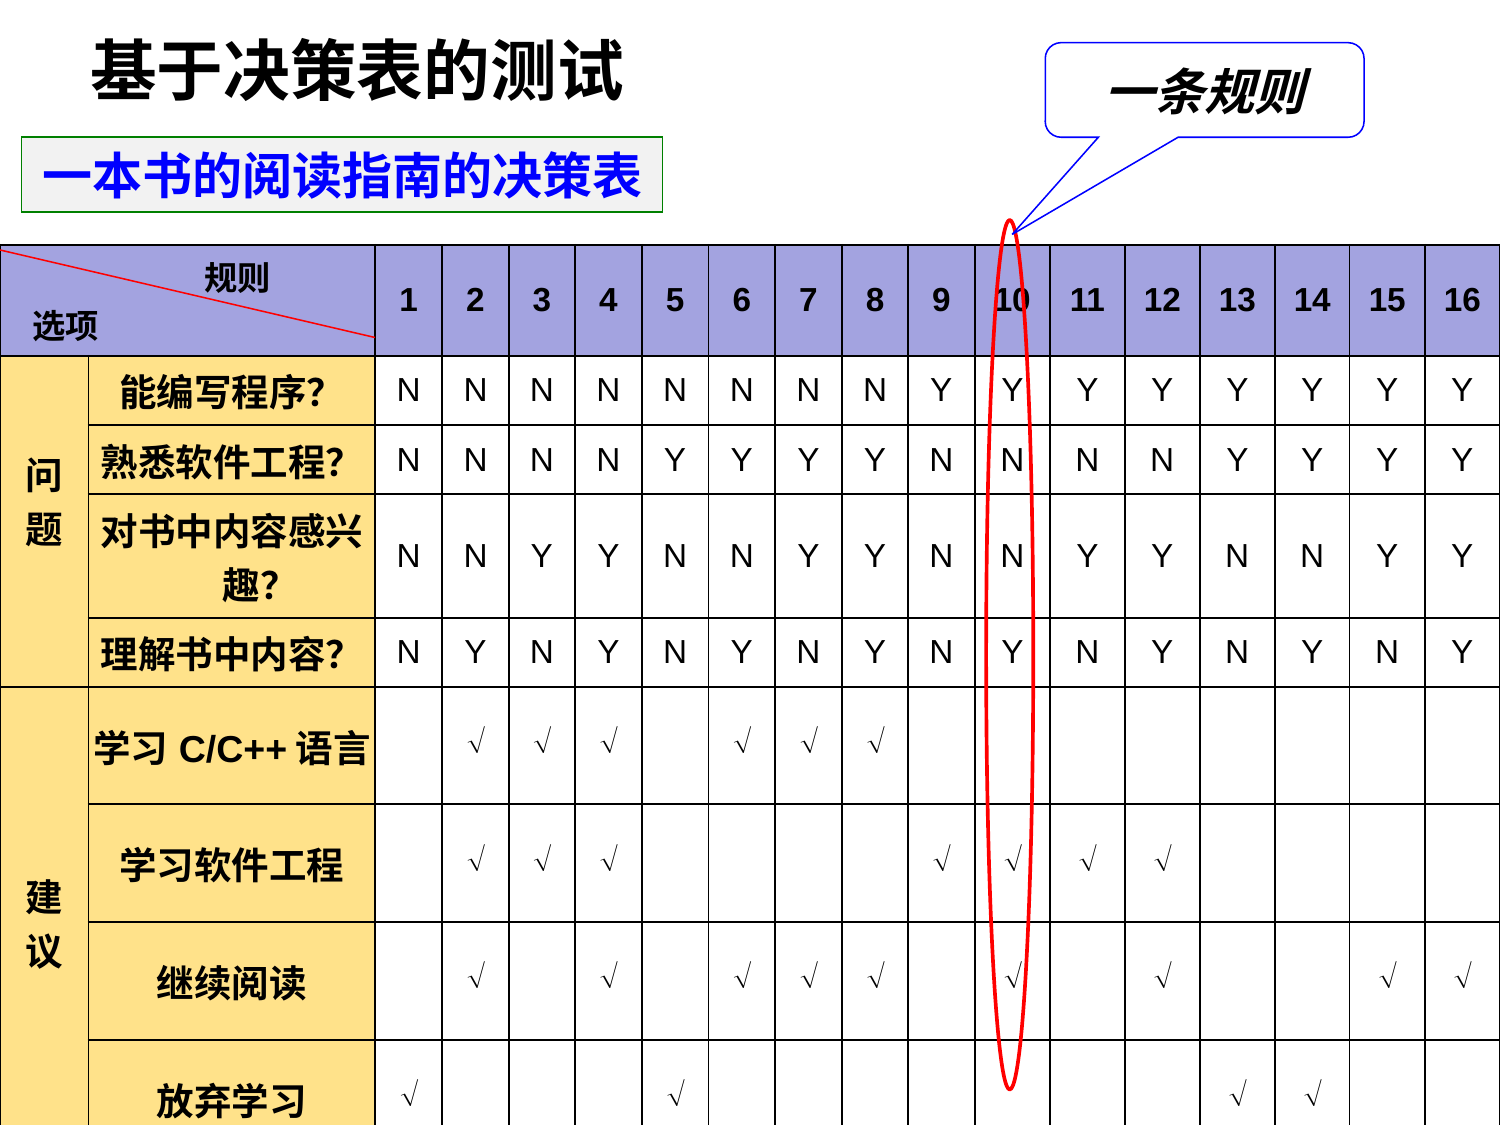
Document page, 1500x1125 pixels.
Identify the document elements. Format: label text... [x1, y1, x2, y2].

table_header 3 [510, 246, 574, 355]
table_cell [1350, 805, 1424, 921]
table_cell Y [443, 619, 508, 686]
table_cell [643, 923, 708, 1039]
table_cell [709, 805, 774, 921]
table_cell N [709, 357, 774, 424]
table_cell [376, 688, 441, 803]
table_cell N [1276, 495, 1349, 617]
table_header 2 [443, 246, 508, 355]
table_header 规则 选项 [1, 346, 374, 355]
table_cell  [776, 923, 841, 1039]
table_cell  [1051, 805, 1124, 921]
table_cell N [776, 357, 841, 424]
table_cell [643, 805, 708, 921]
table_cell 继续阅读 [89, 923, 374, 1039]
table_cell  [576, 805, 641, 921]
table_cell Y [1426, 357, 1499, 424]
table_cell Y [976, 619, 986, 686]
table_cell 学习C/C++语言 [89, 688, 374, 803]
table_cell N [1201, 495, 1274, 617]
text_box 一条规则 [1012, 42, 1365, 235]
table_cell [643, 688, 708, 803]
table_cell [909, 1041, 974, 1125]
table_cell N [1201, 619, 1274, 686]
table_cell Y [1126, 357, 1199, 424]
table_cell N [1126, 426, 1199, 493]
table_cell [1126, 688, 1199, 803]
table_cell [576, 1041, 641, 1125]
table_cell  [510, 688, 574, 803]
table_cell  [976, 923, 998, 1039]
table_cell  [709, 923, 774, 1039]
table_cell Y [1027, 357, 1049, 424]
table_cell  [776, 688, 841, 803]
table_cell Y [1034, 619, 1049, 686]
table_cell Y [1126, 619, 1199, 686]
table_cell N [510, 619, 574, 686]
table_cell  [576, 923, 641, 1039]
table_cell Y [709, 619, 774, 686]
table_cell 建 议 [1, 688, 88, 1125]
table_header 16 [1426, 246, 1499, 355]
table_cell N [376, 495, 441, 617]
table_cell N [643, 619, 708, 686]
table_header 9 [909, 246, 974, 355]
table_cell N [909, 426, 974, 493]
table_cell  [843, 688, 907, 803]
table_cell 能编写程序？ [89, 357, 374, 424]
table_cell Y [776, 426, 841, 493]
table_cell N [576, 357, 641, 424]
table_cell [1126, 1041, 1199, 1125]
table_cell Y [1276, 357, 1349, 424]
table_cell 放弃学习 [89, 1041, 374, 1125]
table_header 12 [1126, 246, 1199, 355]
table_cell Y [1126, 495, 1199, 617]
table_cell [1426, 1041, 1499, 1125]
table_header 13 [1201, 246, 1274, 355]
table_cell N [1032, 495, 1049, 617]
table_header 7 [776, 246, 841, 355]
table_cell [776, 805, 841, 921]
table_cell [776, 1041, 841, 1125]
table_cell [376, 805, 441, 921]
table_cell 理解书中内容？ [89, 619, 374, 686]
table_cell Y [909, 357, 974, 424]
table_cell Y [643, 426, 708, 493]
table_cell 问 题 [1, 357, 88, 686]
table_cell [443, 1041, 508, 1125]
table_cell [1201, 923, 1274, 1039]
table_cell [1426, 688, 1499, 803]
table_cell N [709, 495, 774, 617]
table_cell Y [510, 495, 574, 617]
table_cell N [976, 426, 989, 493]
table_cell [843, 805, 907, 921]
table_cell 对书中内容感兴趣？ [89, 495, 374, 617]
table_cell [1350, 688, 1424, 803]
table_cell  [376, 1041, 441, 1125]
table_cell [1051, 688, 1124, 803]
table_cell Y [576, 619, 641, 686]
table_cell  [1021, 923, 1049, 1039]
table_cell [709, 1041, 774, 1125]
table_cell Y [1201, 426, 1274, 493]
table_header 5 [643, 246, 708, 355]
table_cell Y [843, 495, 907, 617]
table_cell N [976, 495, 987, 617]
table_cell [1426, 805, 1499, 921]
table_cell  [1126, 923, 1199, 1039]
table_cell N [443, 357, 508, 424]
table_cell N [643, 357, 708, 424]
table_cell [909, 688, 974, 803]
table_cell [510, 923, 574, 1039]
table_cell  [1276, 1041, 1349, 1125]
table_header 10 [976, 246, 1001, 355]
table_header 14 [1276, 246, 1349, 355]
table_cell  [1029, 805, 1049, 921]
table_header 15 [1350, 246, 1424, 355]
text_box [986, 219, 1034, 1090]
title 基于决策表的测试 [74, 0, 1426, 138]
table_cell [976, 688, 987, 803]
table_cell Y [1350, 495, 1424, 617]
table_cell Y [1350, 426, 1424, 493]
table_cell [976, 1041, 1049, 1125]
table_cell  [1426, 923, 1499, 1039]
table_cell  [1350, 923, 1424, 1039]
table_cell N [510, 357, 574, 424]
table_header 6 [709, 246, 774, 355]
table_cell Y [1051, 495, 1124, 617]
table_cell  [443, 923, 508, 1039]
table_header 11 [1051, 246, 1124, 355]
table_cell  [643, 1041, 708, 1125]
table_cell Y [1426, 426, 1499, 493]
table_cell N [576, 426, 641, 493]
table_cell N [843, 357, 907, 424]
table_header 8 [843, 246, 907, 355]
table_cell [510, 1041, 574, 1125]
table_cell Y [1201, 357, 1274, 424]
table_cell  [1126, 805, 1199, 921]
table_cell Y [1426, 495, 1499, 617]
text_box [0, 249, 376, 338]
table_cell Y [1051, 357, 1124, 424]
table_cell  [510, 805, 574, 921]
table_cell  [976, 805, 991, 921]
table_cell N [776, 619, 841, 686]
table_cell N [643, 495, 708, 617]
table_cell N [510, 426, 574, 493]
table_cell [1032, 688, 1049, 803]
table_cell [1276, 923, 1349, 1039]
table_cell 熟悉软件工程？ [89, 426, 374, 493]
table_cell [1350, 1041, 1424, 1125]
table_cell N [1051, 426, 1124, 493]
table_cell [1051, 1041, 1124, 1125]
table_cell N [376, 426, 441, 493]
table_cell  [843, 923, 907, 1039]
table_cell N [443, 495, 508, 617]
table_cell Y [1426, 619, 1499, 686]
table_cell Y [709, 426, 774, 493]
table_cell N [909, 619, 974, 686]
table_cell Y [776, 495, 841, 617]
text_box 一本书的阅读指南的决策表 [21, 137, 663, 212]
table_cell Y [843, 426, 907, 493]
table_cell Y [576, 495, 641, 617]
table_cell  [576, 688, 641, 803]
table_cell N [376, 357, 441, 424]
table_cell N [909, 495, 974, 617]
table_cell  [709, 688, 774, 803]
table_cell [1201, 805, 1274, 921]
table_cell  [443, 805, 508, 921]
table_cell [1276, 688, 1349, 803]
table_cell N [376, 619, 441, 686]
table_header 4 [576, 246, 641, 355]
table_header 10 [1018, 246, 1049, 355]
table_cell [843, 1041, 907, 1125]
table_cell N [1030, 426, 1049, 493]
table_cell Y [1276, 619, 1349, 686]
table_cell N [443, 426, 508, 493]
table_cell [1051, 923, 1124, 1039]
table_cell  [909, 805, 974, 921]
table_cell  [443, 688, 508, 803]
table_cell [1201, 688, 1274, 803]
table_cell [909, 923, 974, 1039]
table_cell [1276, 805, 1349, 921]
table_cell Y [976, 357, 992, 424]
table_cell Y [1276, 426, 1349, 493]
table_cell 学习软件工程 [89, 805, 374, 921]
table_header 1 [376, 246, 441, 355]
table_cell N [1350, 619, 1424, 686]
table_cell [376, 923, 441, 1039]
table_cell  [1201, 1041, 1274, 1125]
table_cell Y [843, 619, 907, 686]
table_cell N [1051, 619, 1124, 686]
table_cell Y [1350, 357, 1424, 424]
